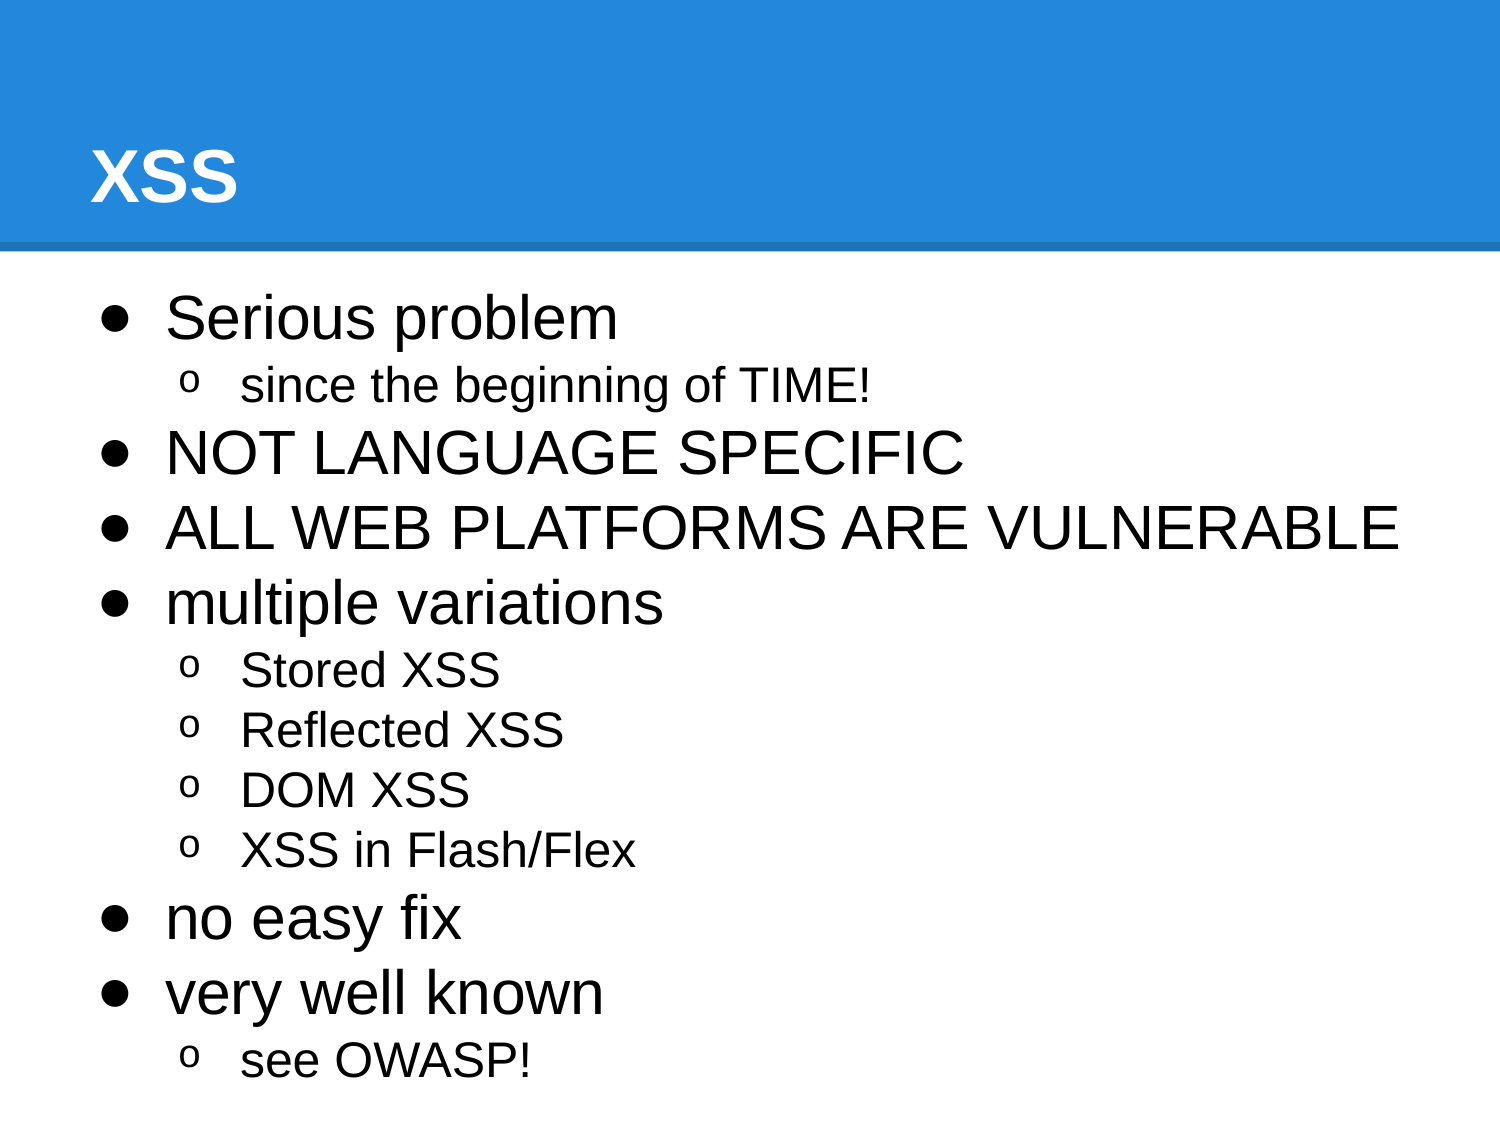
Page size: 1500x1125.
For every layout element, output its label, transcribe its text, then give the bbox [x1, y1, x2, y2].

title XSS [75, 45, 1425, 233]
list Serious problem since the beginning of TIME! NOT LANGUAGE SPECIFIC ALL WEB PLATFORMS ARE VULNERABLE multiple variations Stored XSS Reflected XSS DOM XSS XSS in Flash/Flex no easy fix very well known see OWASP! [75, 262, 1425, 1078]
